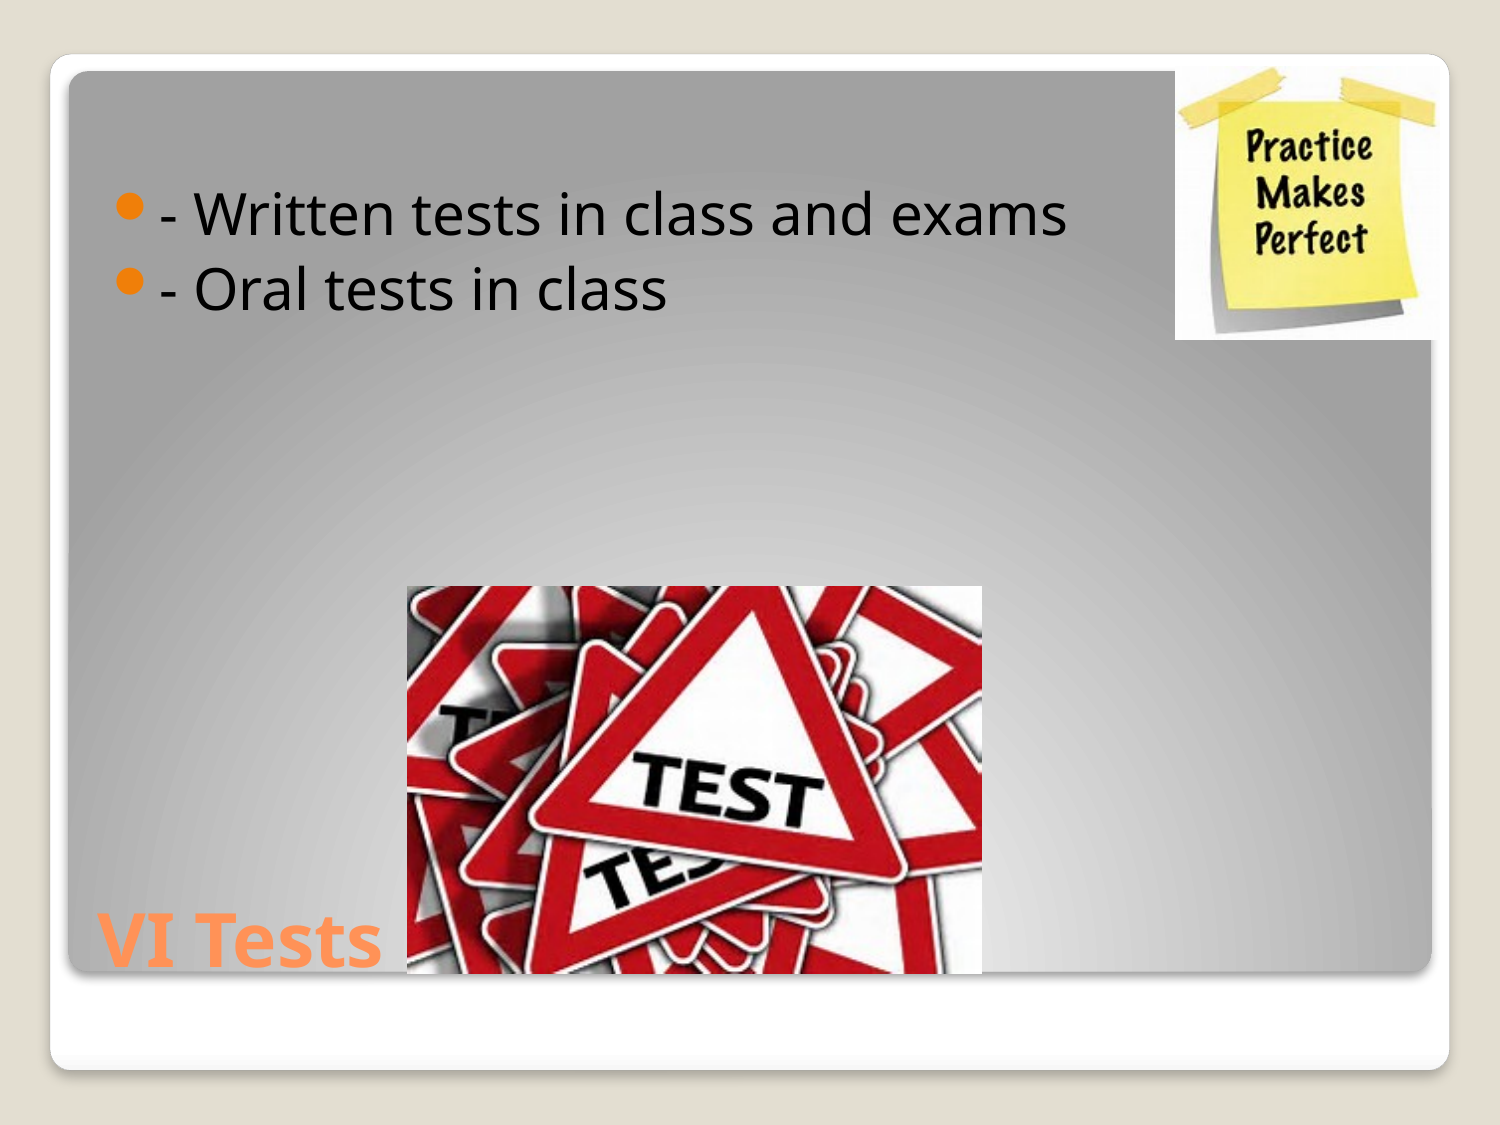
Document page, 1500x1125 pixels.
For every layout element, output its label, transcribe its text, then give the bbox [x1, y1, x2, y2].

picture [1174, 66, 1440, 340]
list - Written tests in class and exams - Oral tests in class [82, 86, 1425, 774]
picture [407, 585, 982, 974]
title VI Tests [82, 817, 1425, 990]
